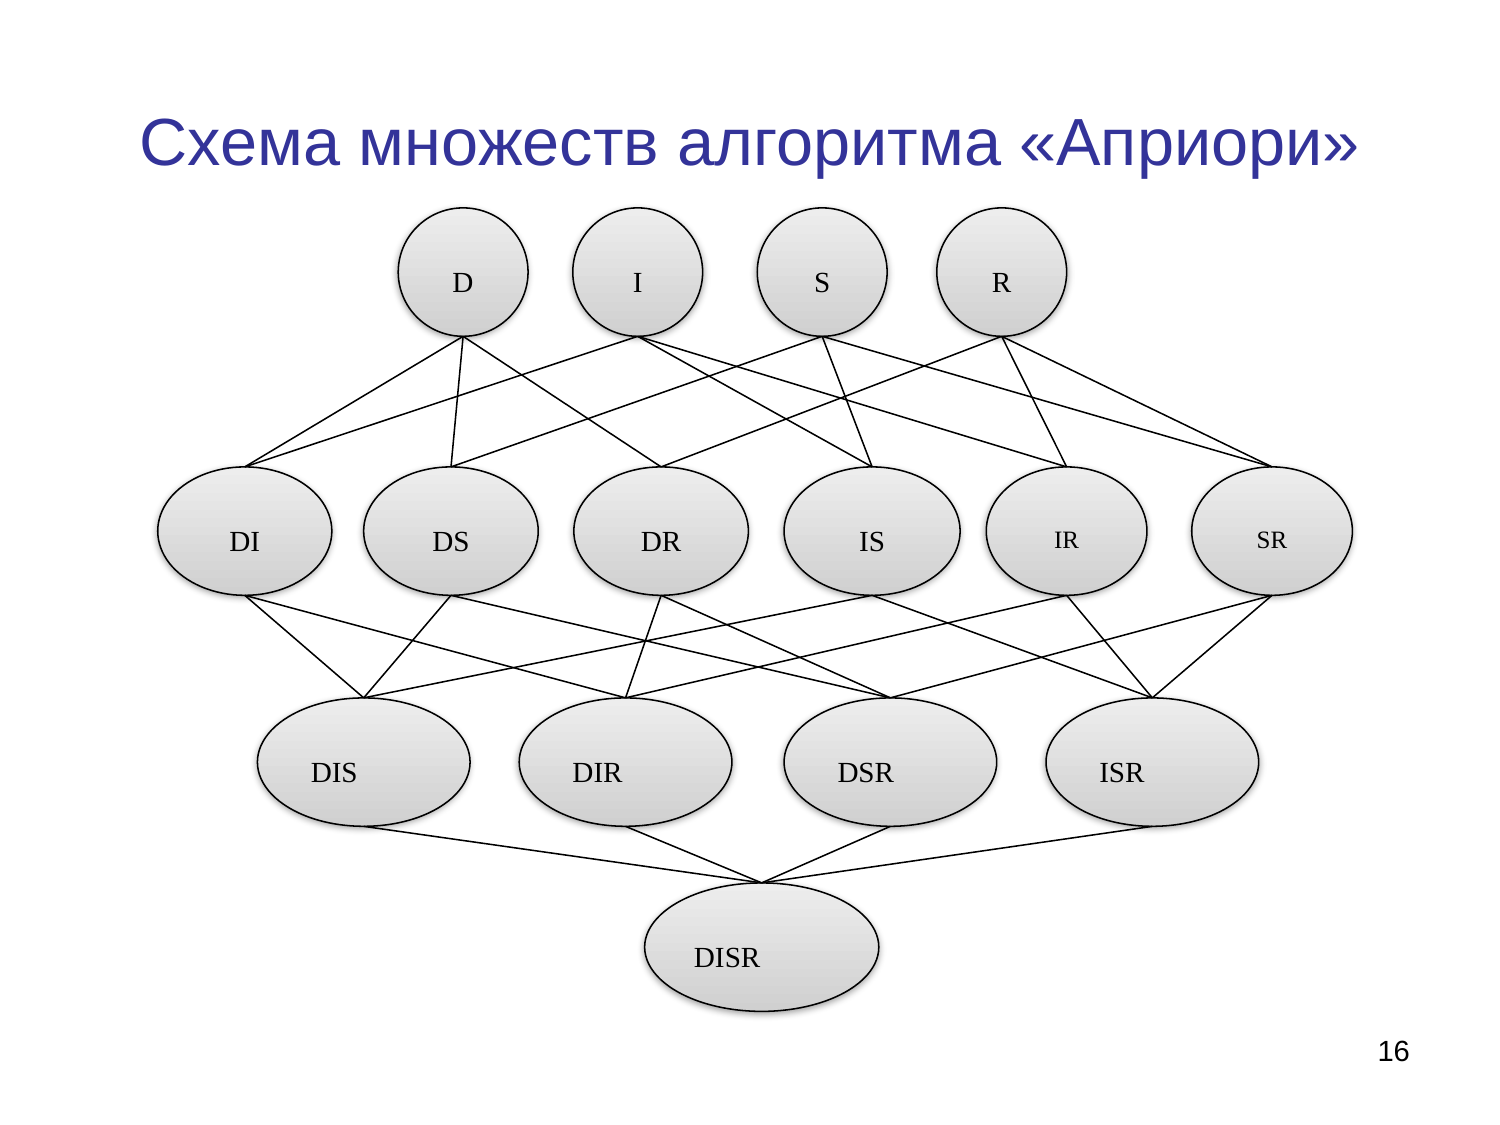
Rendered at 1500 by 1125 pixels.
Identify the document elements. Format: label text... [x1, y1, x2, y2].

slide_number 16 [1074, 1024, 1425, 1103]
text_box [157, 207, 1353, 1012]
title Схема множеств алгоритма «Априори» [75, 45, 1425, 233]
